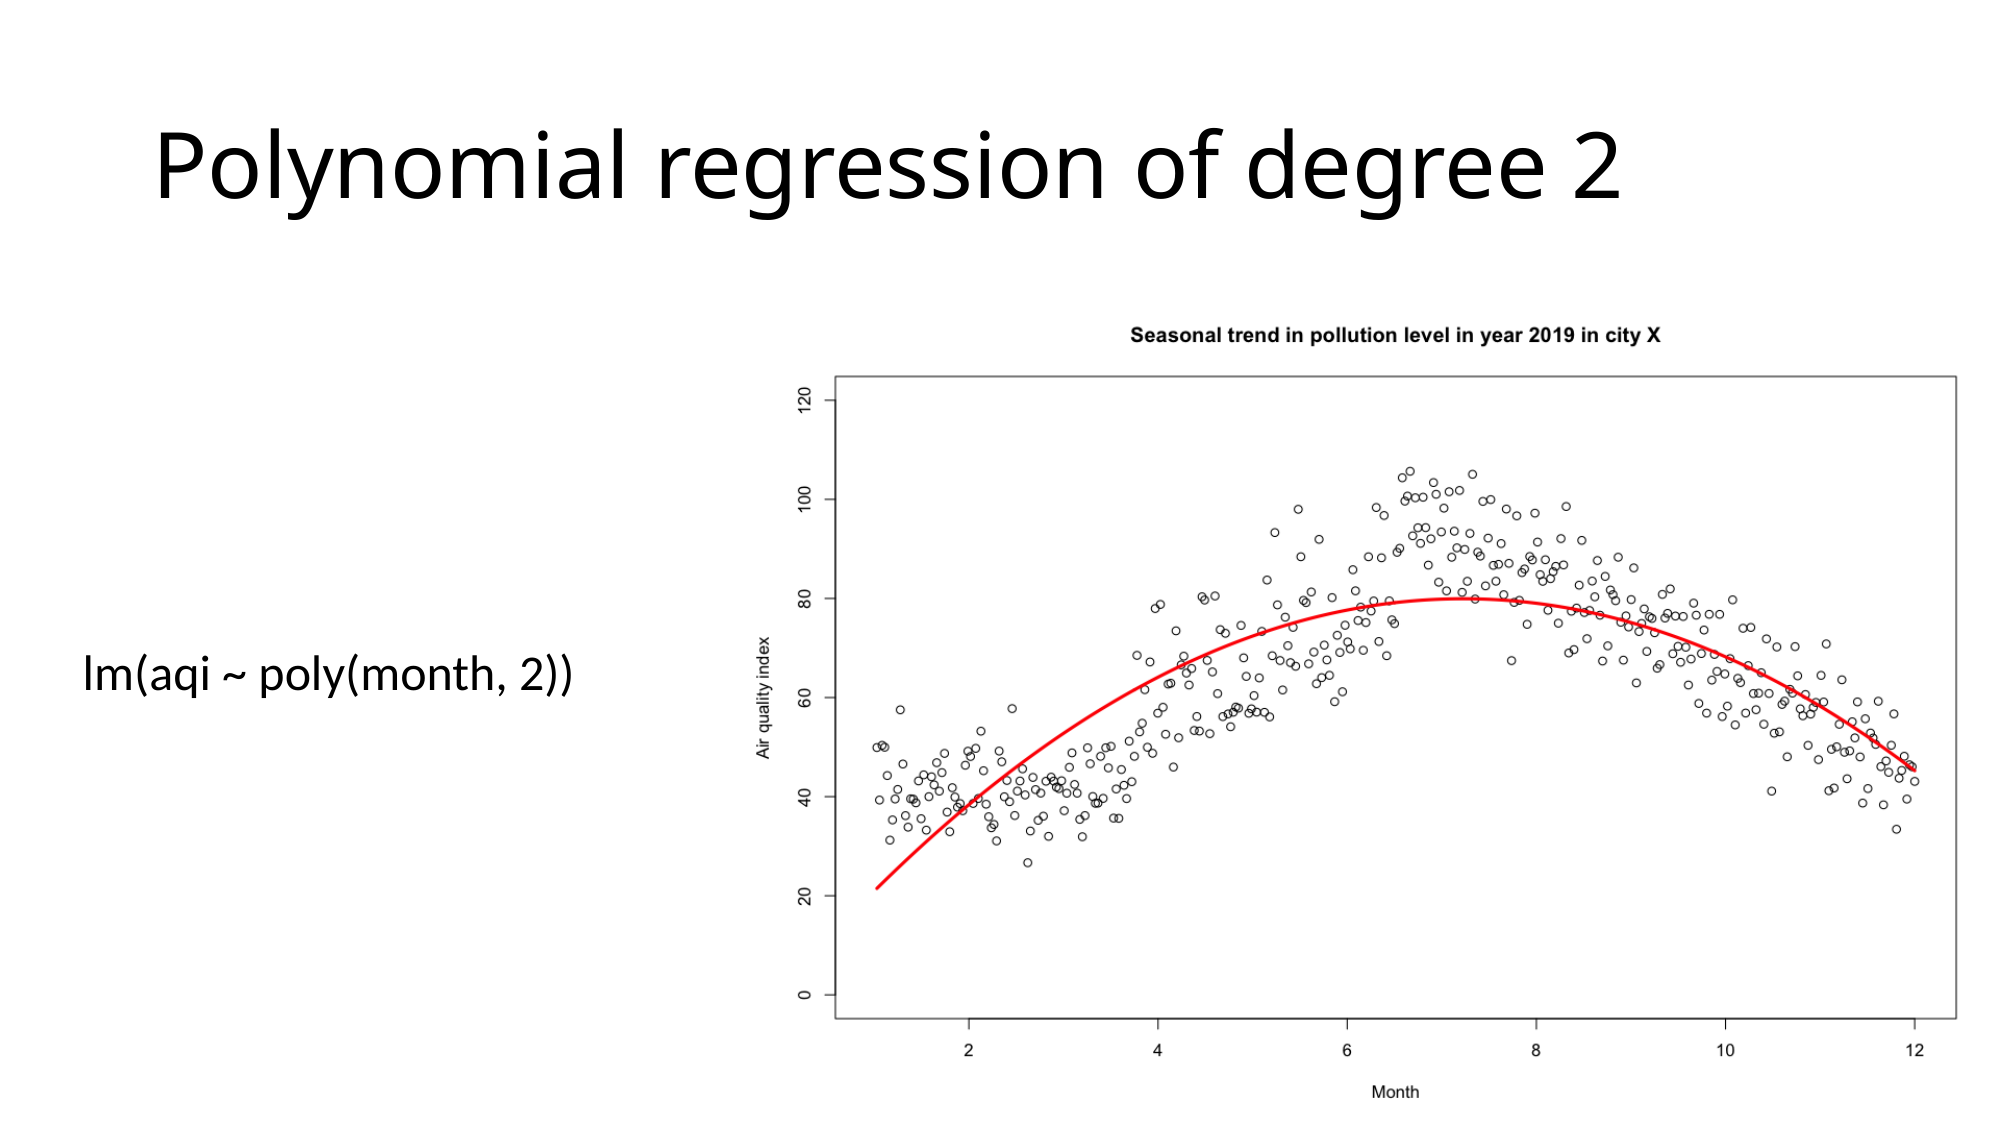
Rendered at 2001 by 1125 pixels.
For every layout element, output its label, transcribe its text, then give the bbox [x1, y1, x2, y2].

picture [749, 291, 2000, 1125]
text_box lm(aqi ~ poly(month, 2)) [68, 632, 591, 708]
title Polynomial regression of degree 2 [137, 59, 1863, 278]
